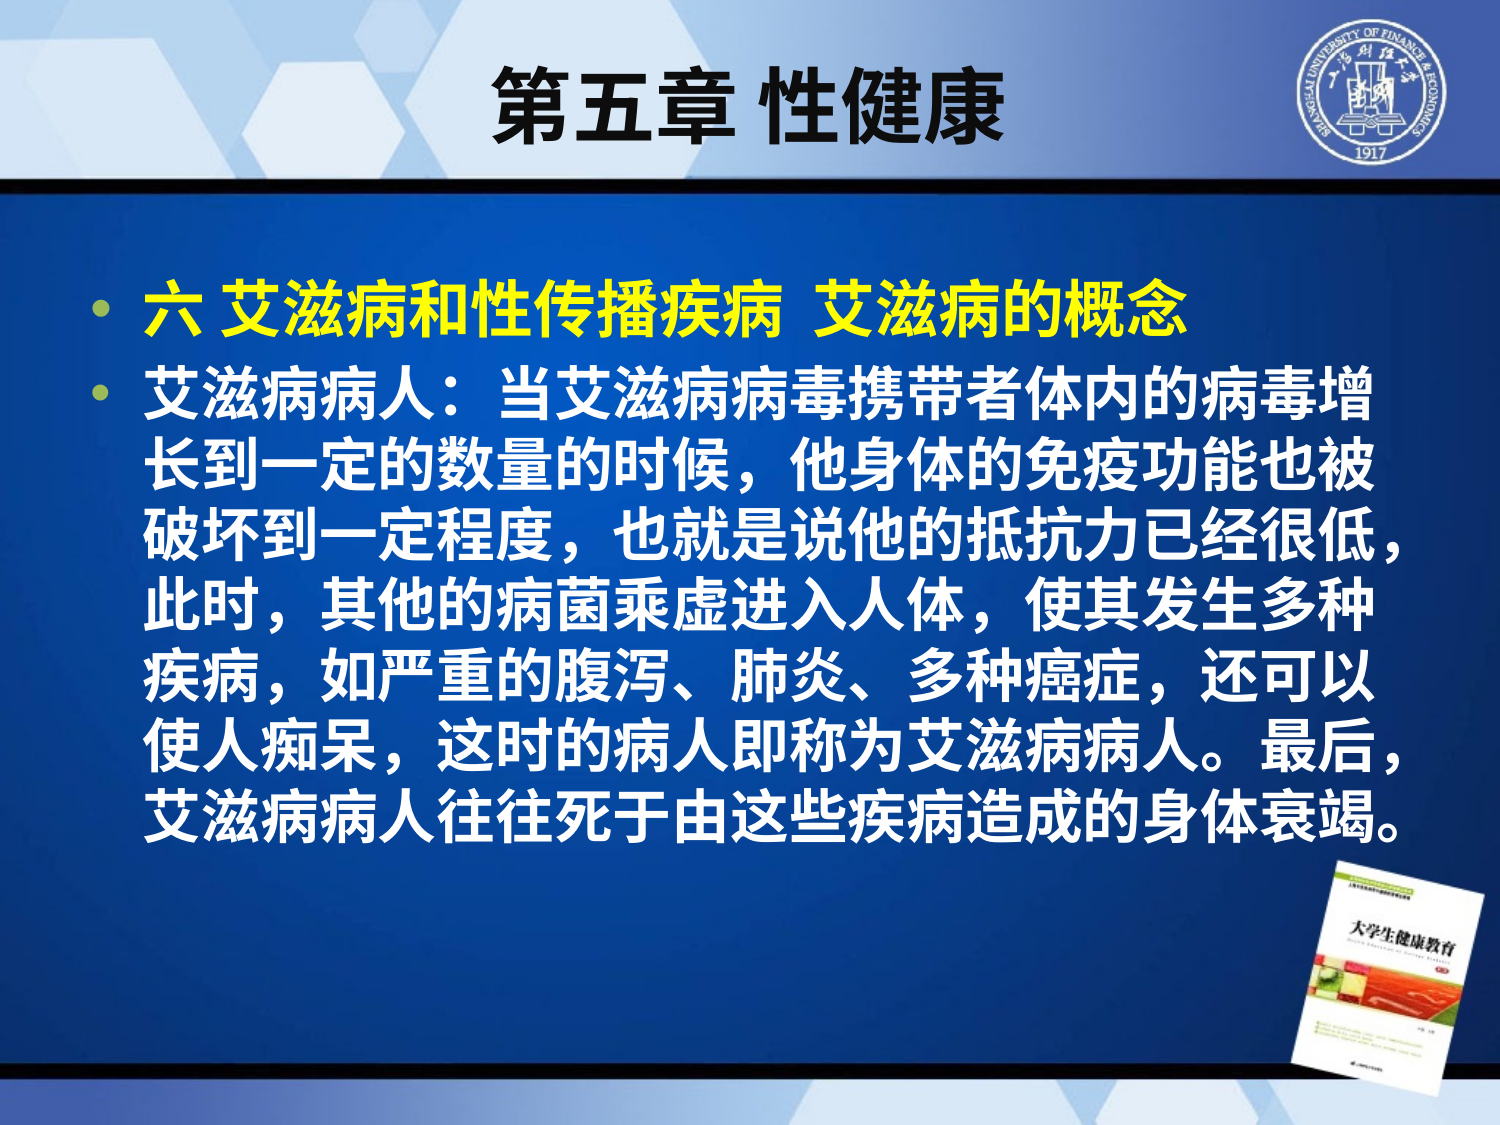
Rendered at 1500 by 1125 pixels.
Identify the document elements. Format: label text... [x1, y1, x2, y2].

list 六 艾滋病和性传播疾病 艾滋病的概念 艾滋病病人：当艾滋病病毒携带者体内的病毒增长到一定的数量的时候，他身体的免疫功能也被破坏到一定程度，也就是说他的抵抗力已经很低，此时，其他的病菌乘虚进入人体，使其发生多种疾病，如严重的腹泻、肺炎、多种癌症，还可以使人痴呆，这时的病人即称为艾滋病病人。最后，艾滋病病人往往死于由这些疾病造成的身体衰竭。 [75, 262, 1425, 1005]
title 第五章 性健康 [73, 46, 1424, 207]
picture [0, 0, 1500, 1125]
